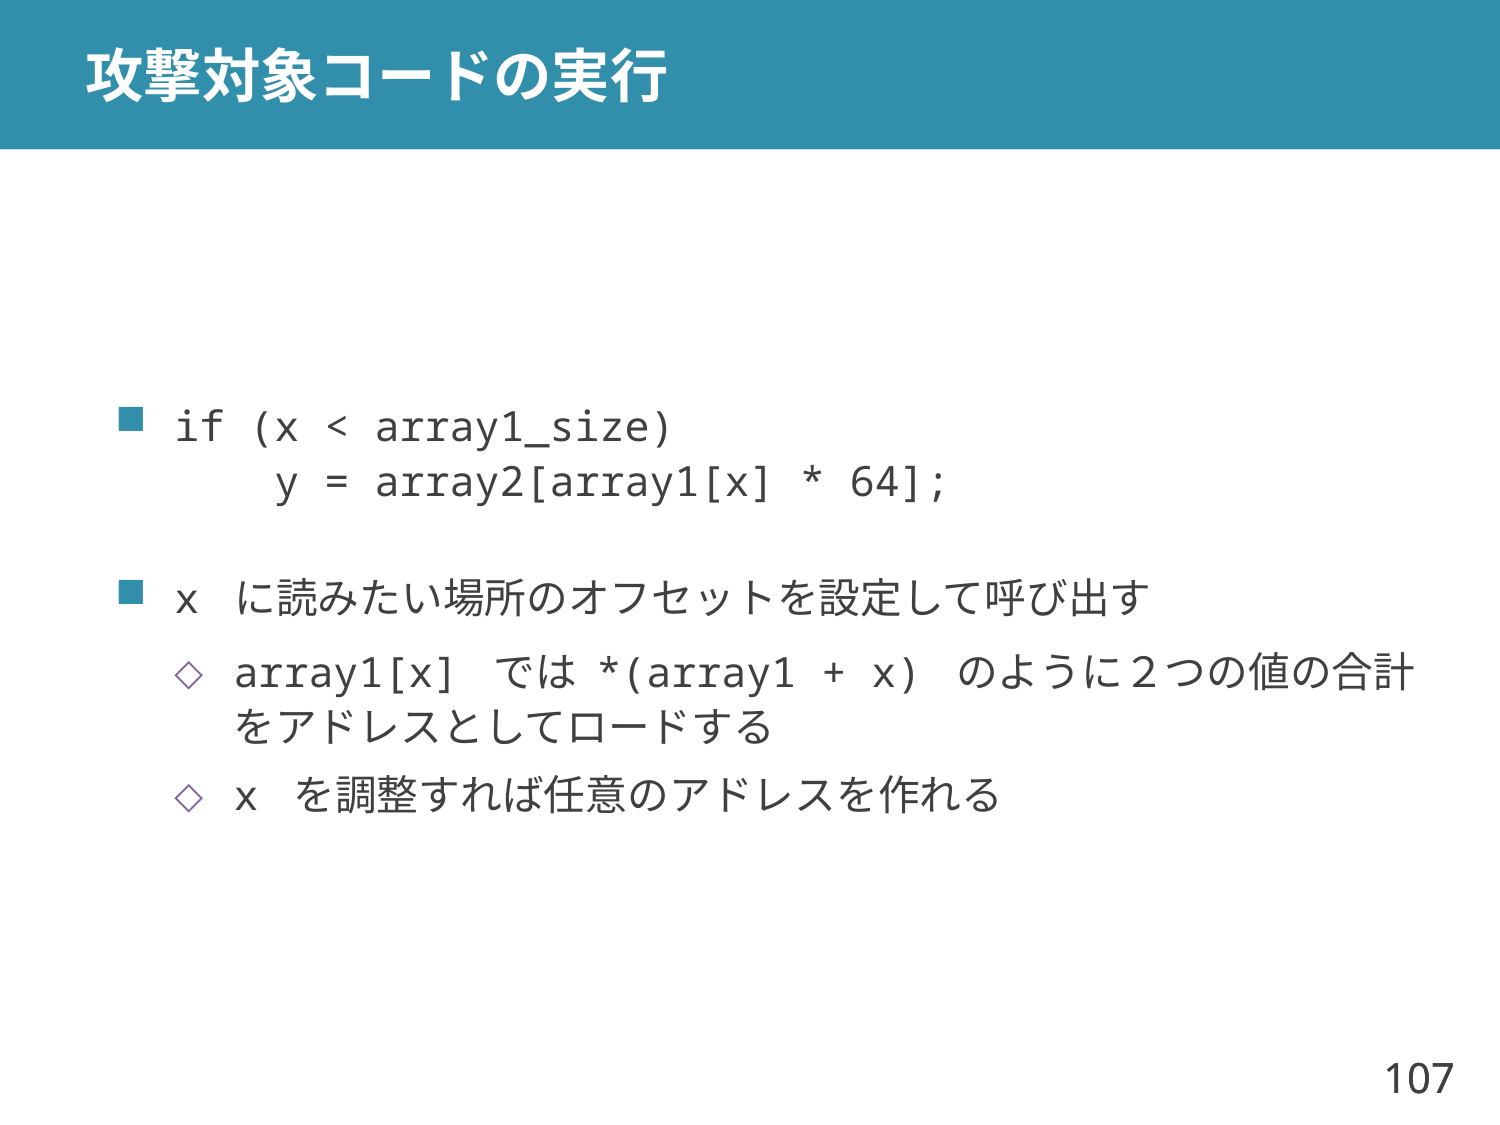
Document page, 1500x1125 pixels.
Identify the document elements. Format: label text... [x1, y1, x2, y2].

list if (x < array1_size) y = array2[array1[x] * 64]; x に読みたい場所のオフセットを設定して呼び出す array1[x] では *(array1 + x) のように２つの値の合計をアドレスとしてロードする x を調整すれば任意のアドレスを作れる [100, 178, 1459, 1036]
title 攻撃対象コードの実行 [70, 0, 1500, 150]
